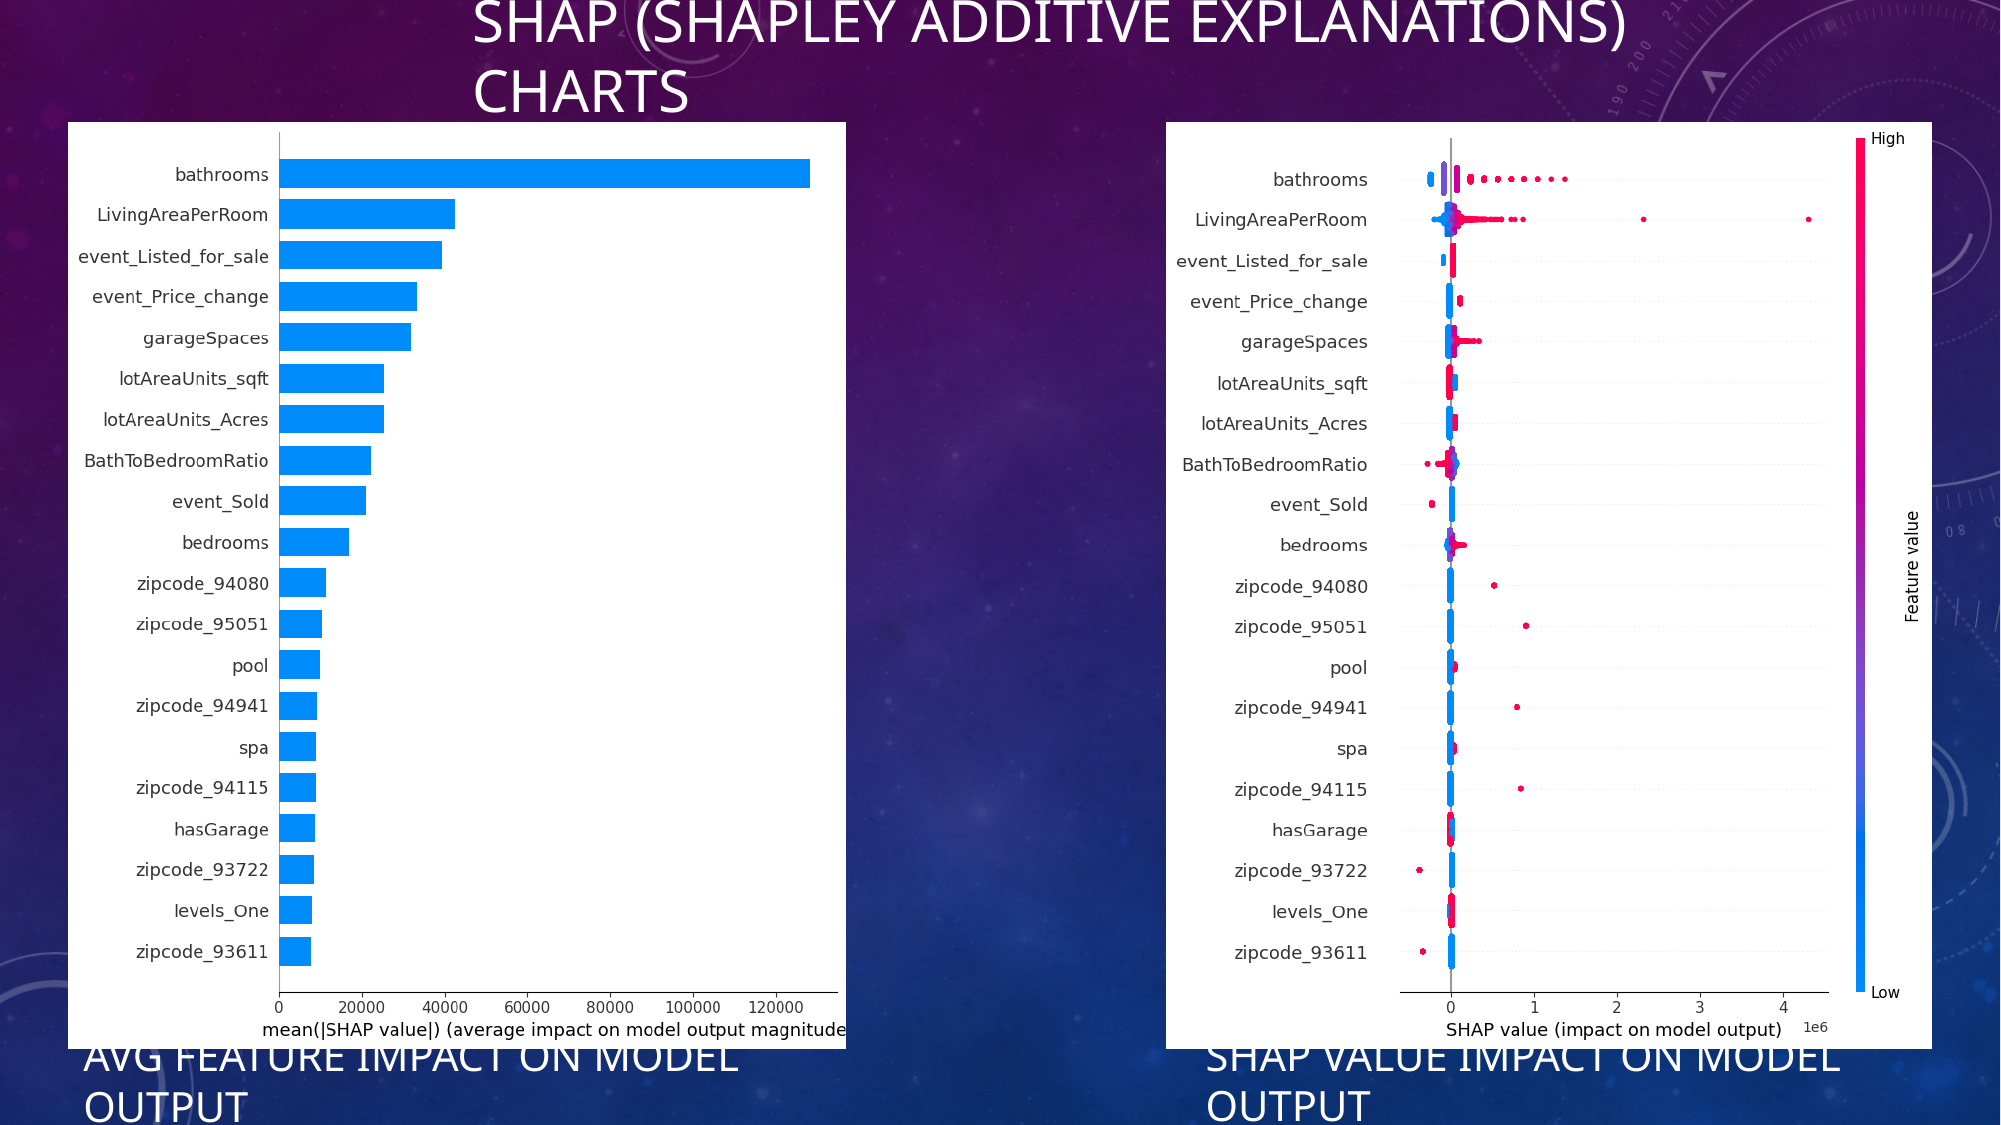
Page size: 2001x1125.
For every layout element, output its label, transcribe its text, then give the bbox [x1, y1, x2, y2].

text_box SHAP VALUE impact on model output [1190, 1025, 2000, 1125]
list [68, 122, 847, 1049]
picture [0, 0, 2001, 1125]
title Avg feature impact on model output [68, 1025, 878, 1125]
text_box SHAP (SHapley Additive exPlanations) charts [457, 0, 1705, 109]
